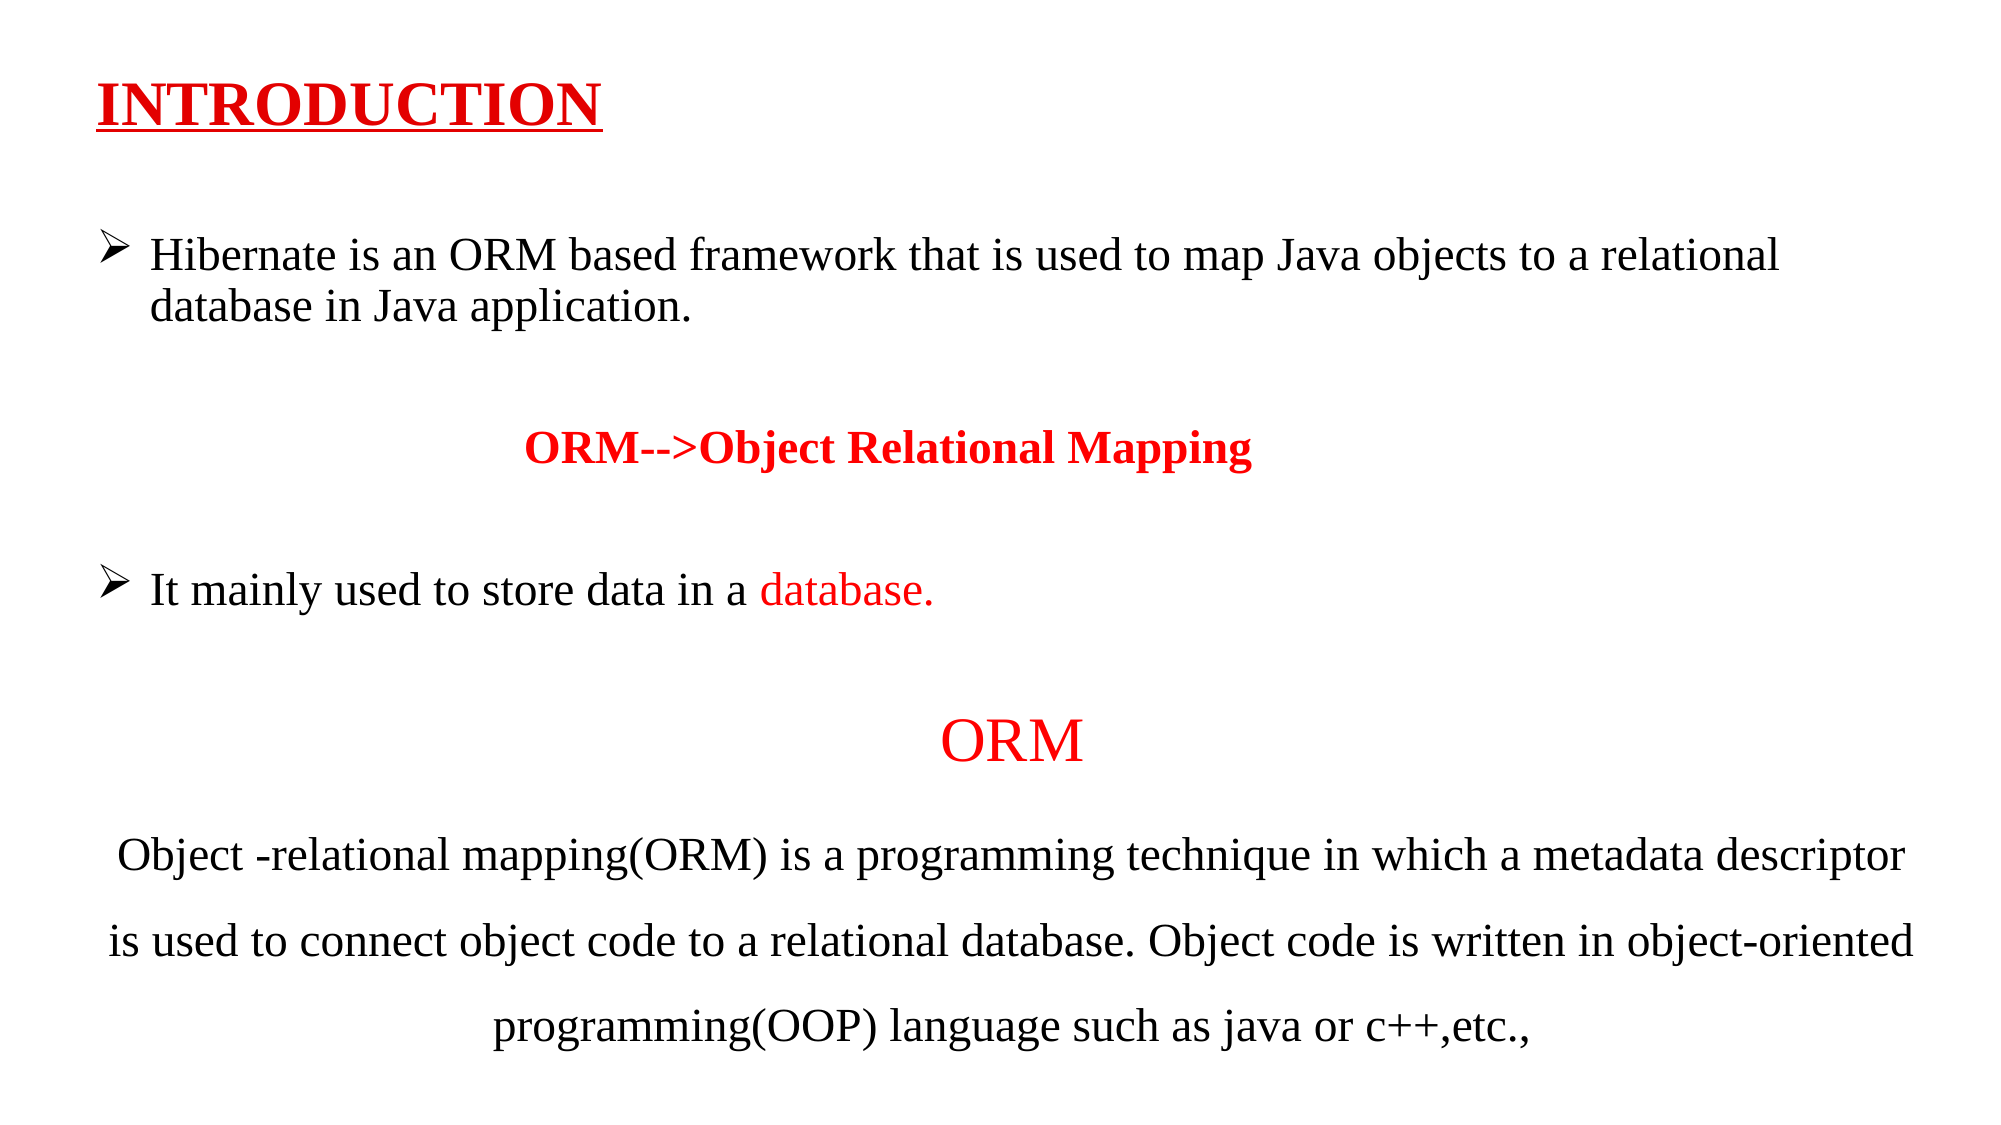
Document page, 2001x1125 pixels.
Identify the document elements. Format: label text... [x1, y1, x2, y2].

subtitle INTRODUCTION Hibernate is an ORM based framework that is used to map Java objects to a relational database in Java application. ORM-->Object Relational Mapping It mainly used to store data in a database. ORM Object -relational mapping(ORM) is a programming technique in which a metadata descriptor is used to connect object code to a relational database. Object code is written in object-oriented programming(OOP) language such as java or c++,etc., [81, 62, 1944, 1066]
